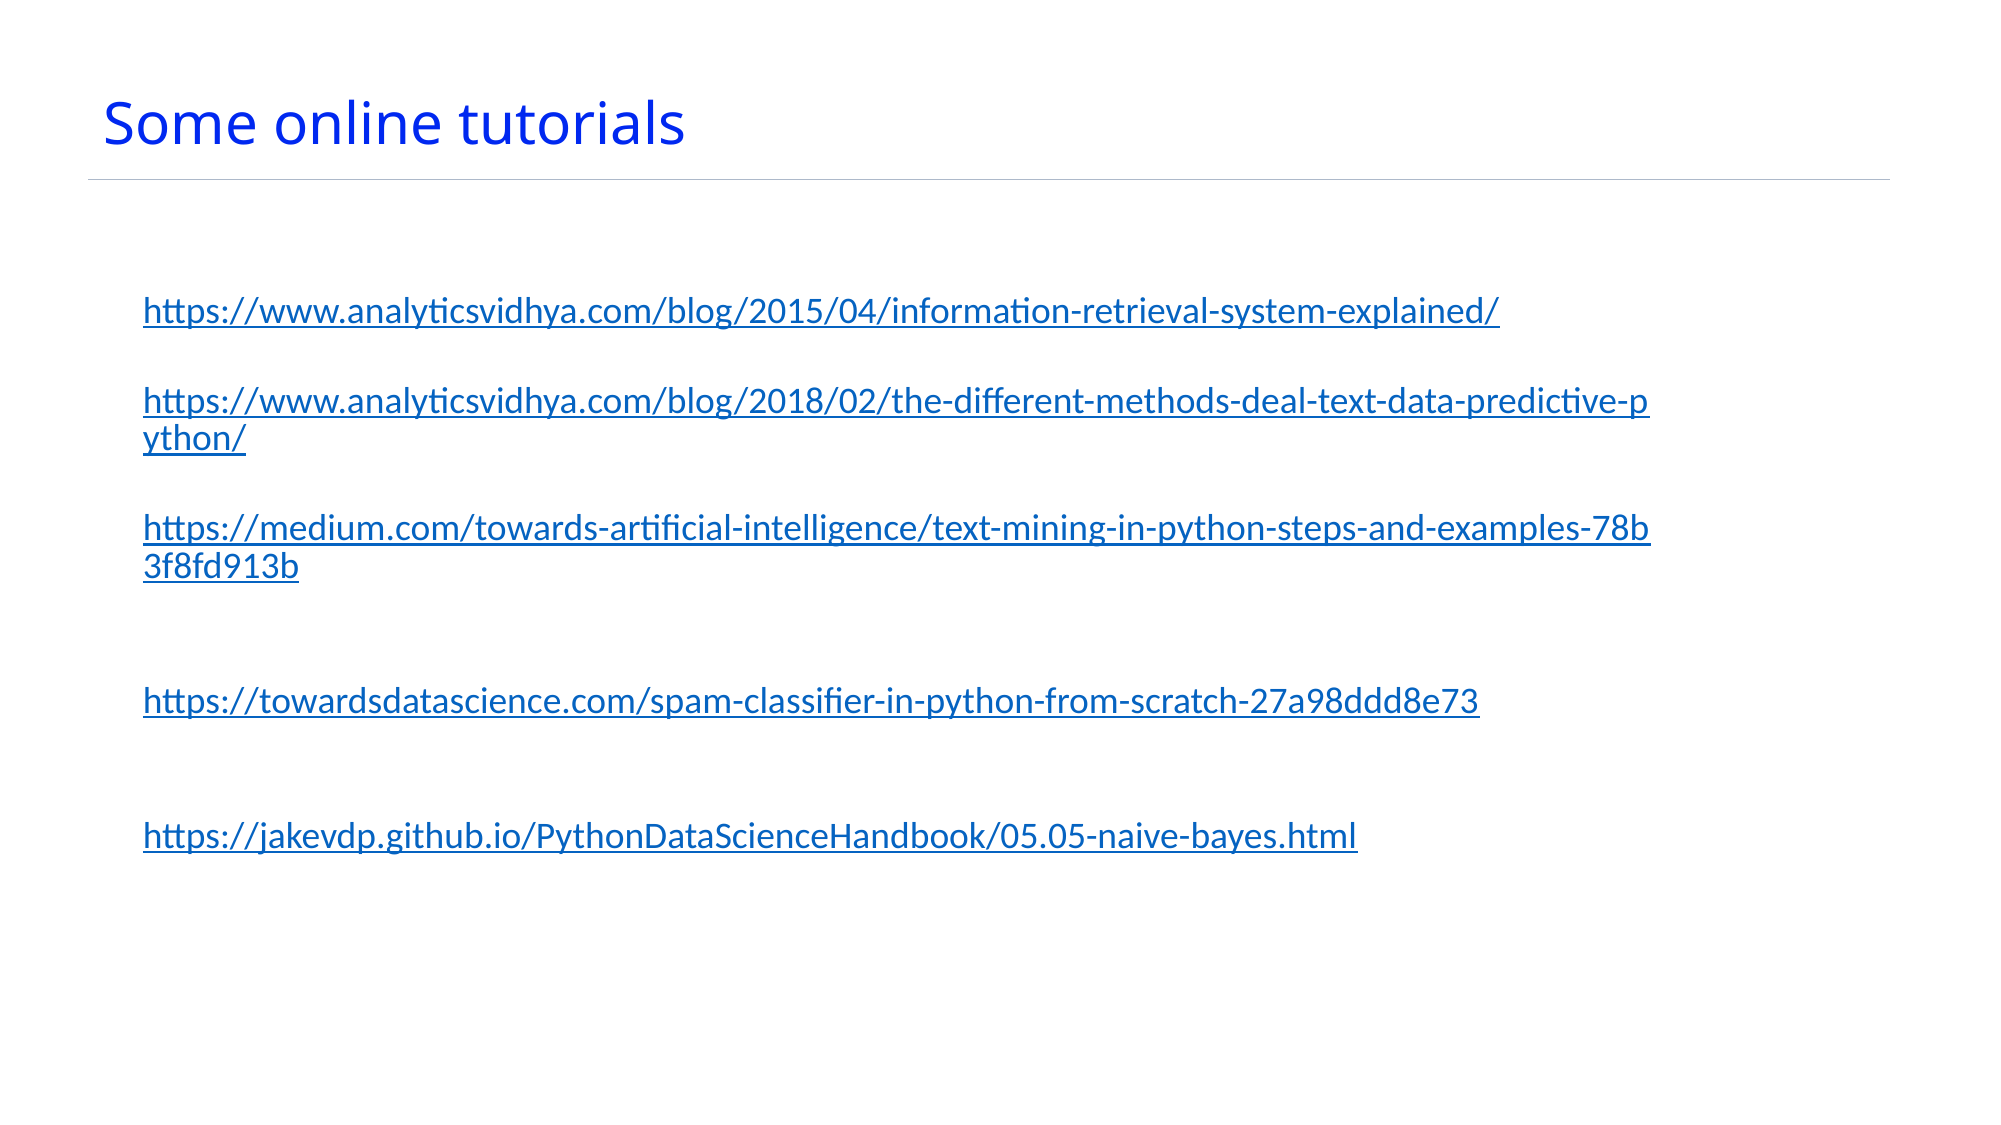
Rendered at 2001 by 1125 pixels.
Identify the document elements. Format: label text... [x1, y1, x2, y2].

text_box https://www.analyticsvidhya.com/blog/2015/04/information-retrieval-system-explained/ https://www.analyticsvidhya.com/blog/2018/02/the-different-methods-deal-text-data-predictive-python/ https://medium.com/towards-artificial-intelligence/text-mining-in-python-steps-and-examples-78b3f8fd913b https://towardsdatascience.com/spam-classifier-in-python-from-scratch-27a98ddd8e73 https://jakevdp.github.io/PythonDataScienceHandbook/05.05-naive-bayes.html [128, 278, 1679, 788]
title Some online tutorials [88, 59, 1763, 165]
